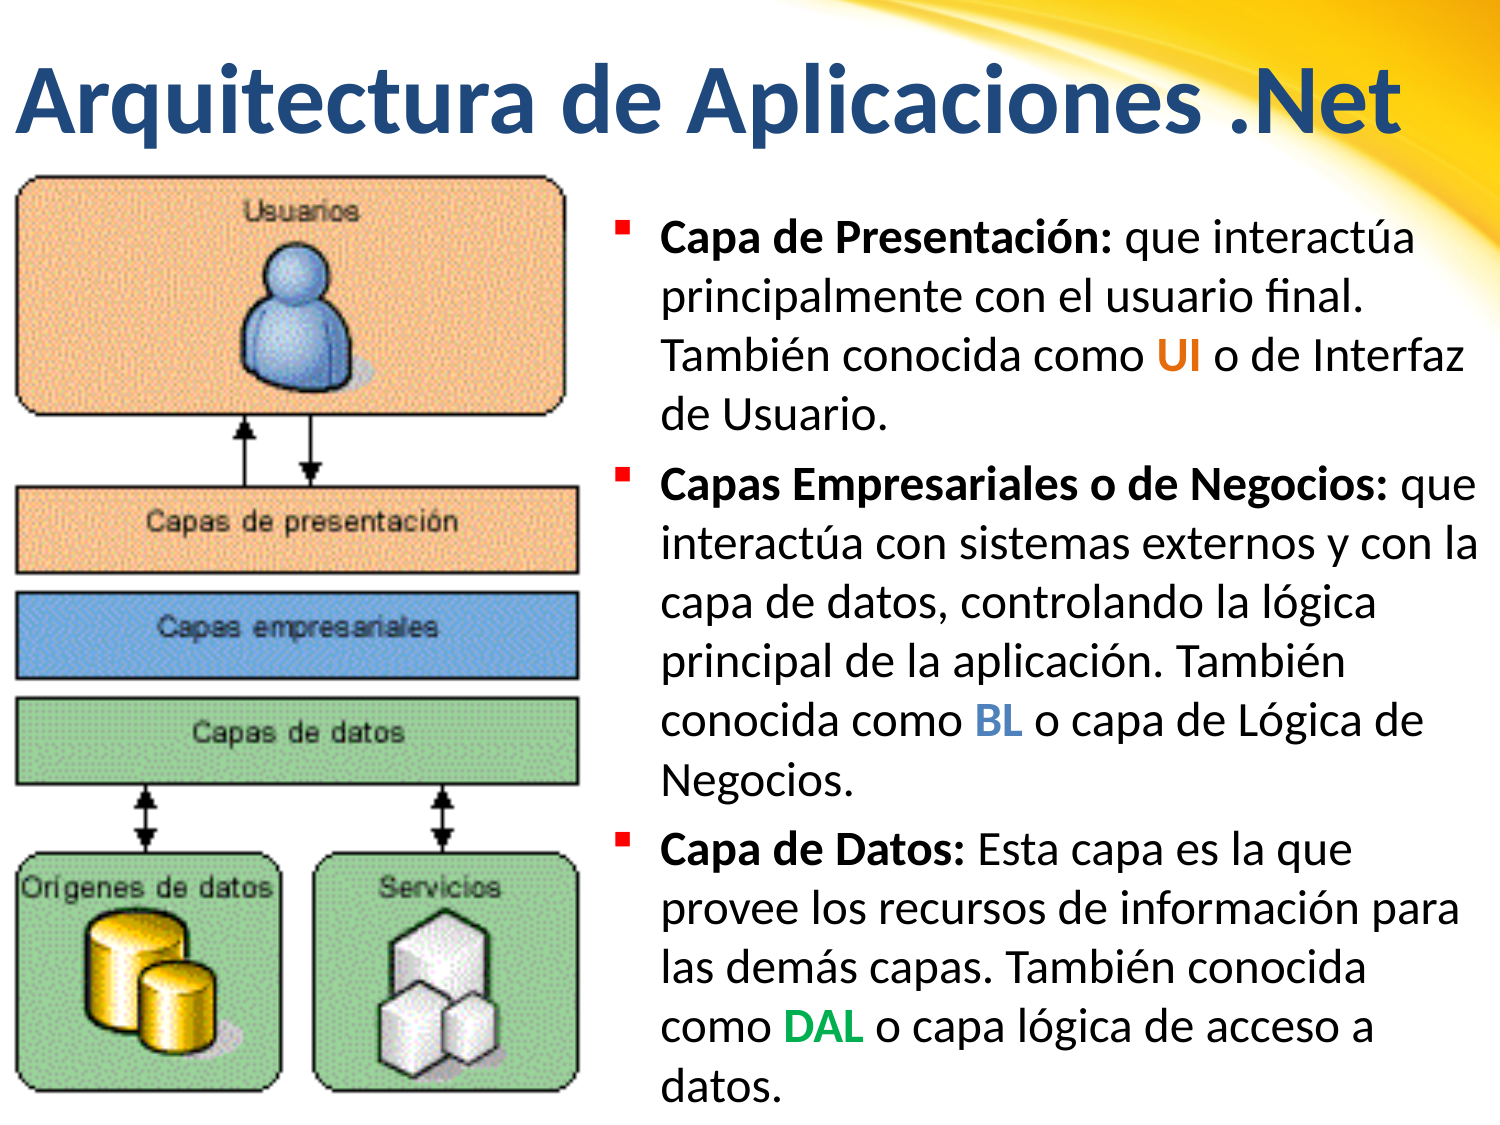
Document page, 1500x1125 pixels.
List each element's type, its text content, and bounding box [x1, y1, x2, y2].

picture [0, 160, 597, 1111]
list Capa de Presentación: que interactúa principalmente con el usuario final. También conocida como UI o de Interfaz de Usuario. Capas Empresariales o de Negocios: que interactúa con sistemas externos y con la capa de datos, controlando la lógica principal de la aplicación. También conocida como BL o capa de Lógica de Negocios. Capa de Datos: Esta capa es la que provee los recursos de información para las demás capas. También conocida como DAL o capa lógica de acceso a datos. [596, 196, 1500, 1125]
title Arquitectura de Aplicaciones .Net [0, 0, 1500, 188]
picture [770, 188, 1500, 196]
